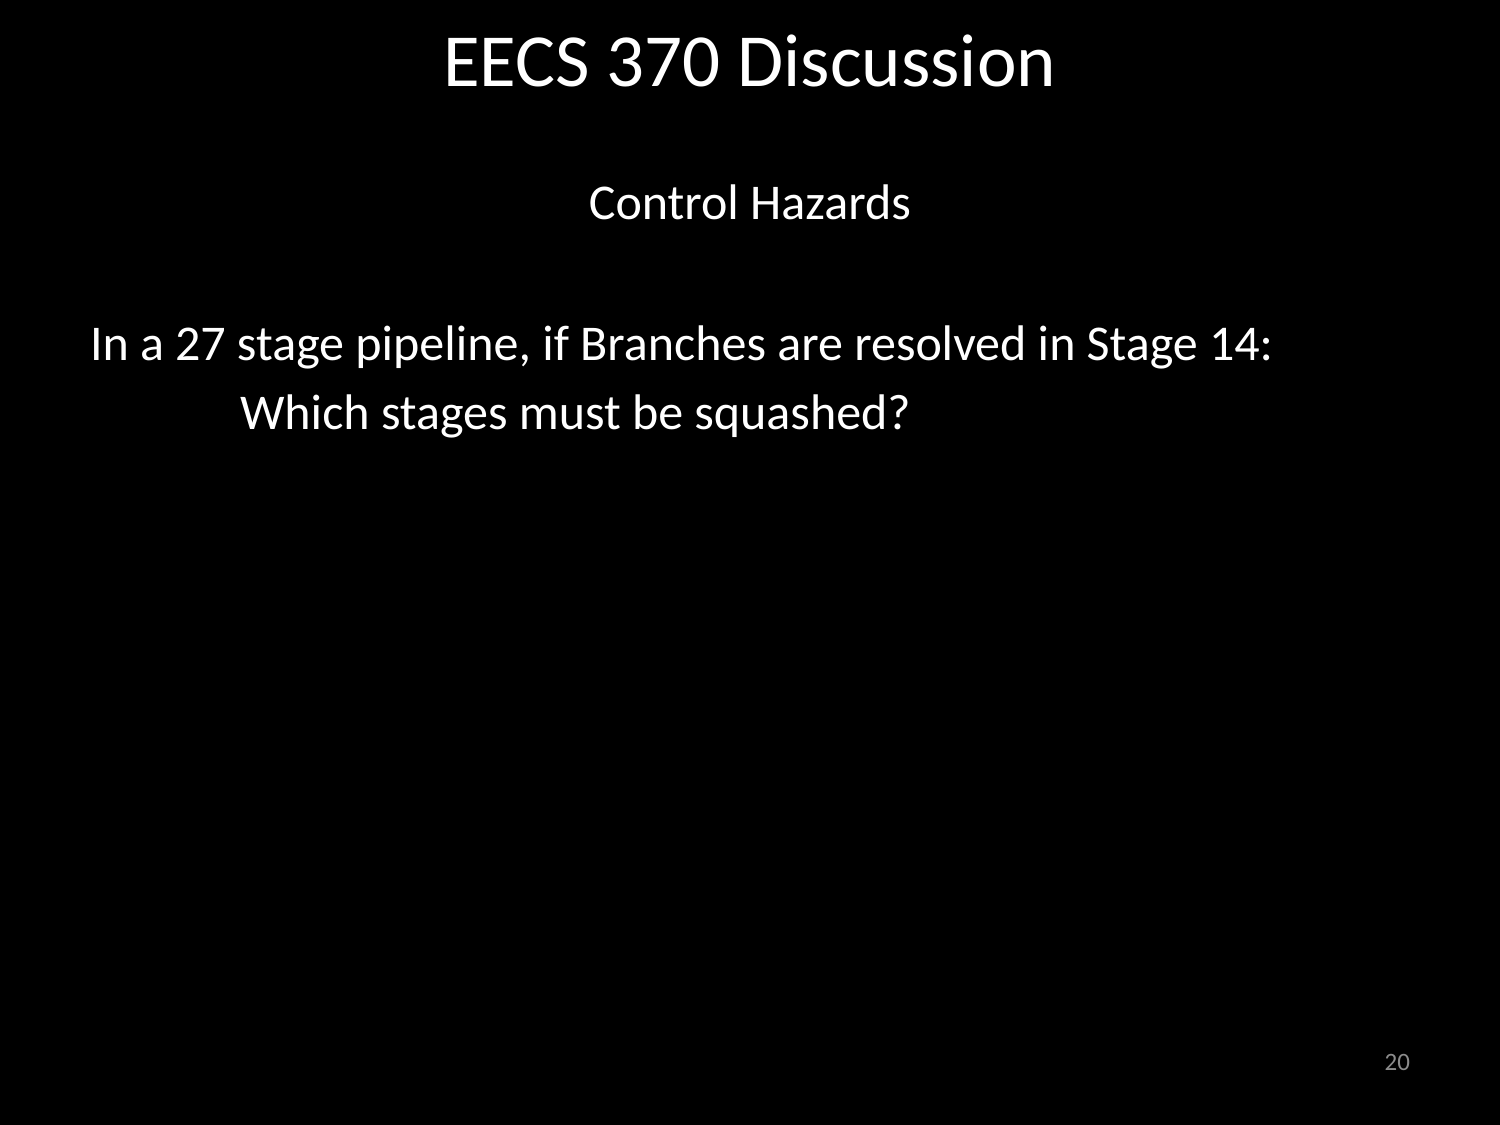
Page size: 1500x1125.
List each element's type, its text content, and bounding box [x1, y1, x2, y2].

slide_number 20 [1074, 1030, 1425, 1091]
list Control Hazards In a 27 stage pipeline, if Branches are resolved in Stage 14: Which stages must be squashed? [75, 162, 1425, 1050]
title EECS 370 Discussion [75, 0, 1425, 150]
